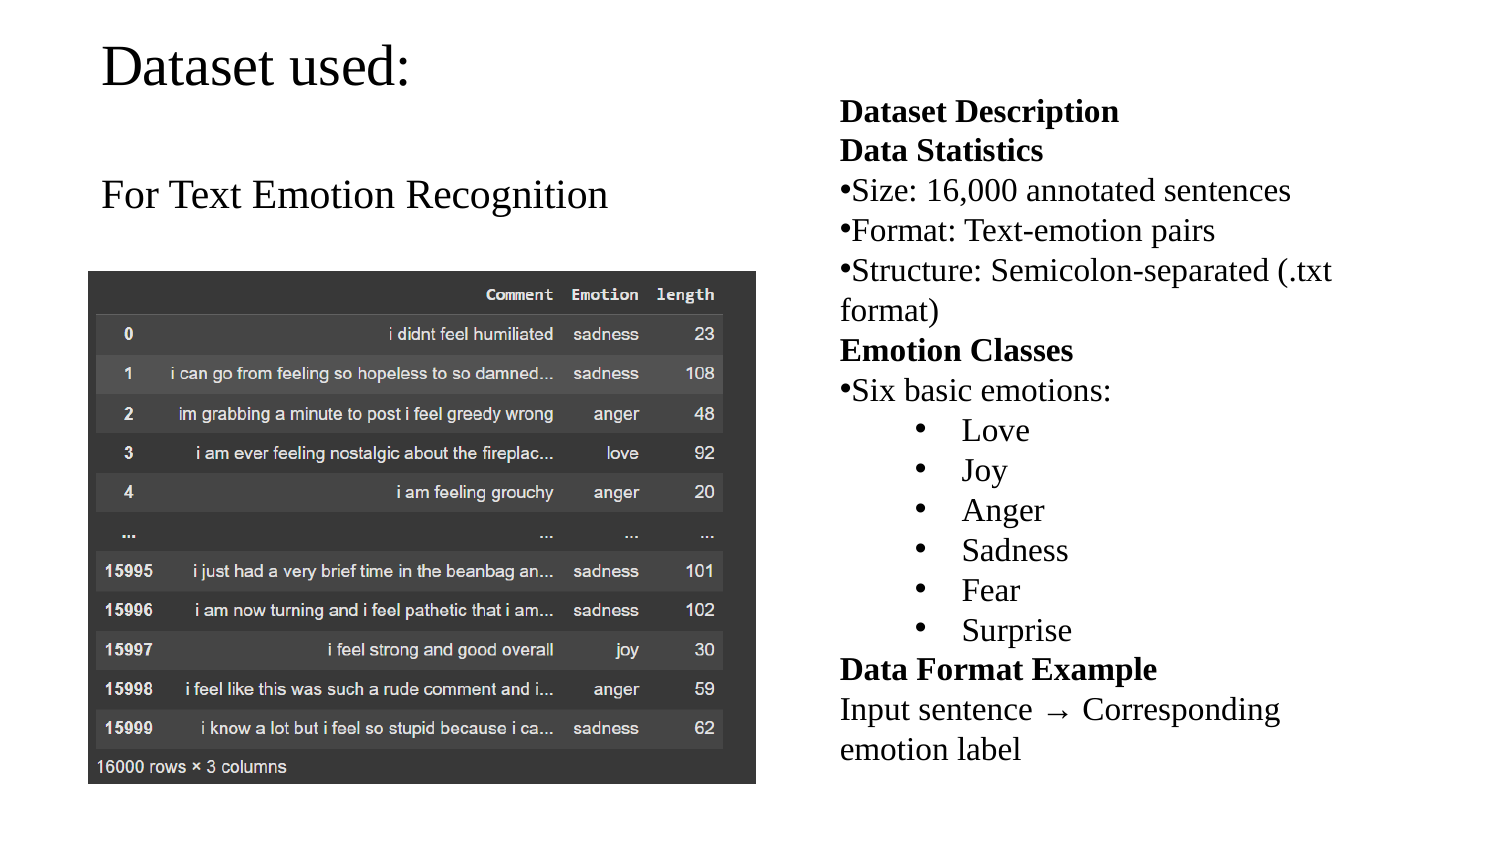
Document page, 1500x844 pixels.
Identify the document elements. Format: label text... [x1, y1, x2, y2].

title Dataset used: For Text Emotion Recognition [99, 25, 688, 218]
text_box Dataset Description Data Statistics Size: 16,000 annotated sentences Format: Text-emotion pairs Structure: Semicolon-separated (.txt format) Emotion Classes Six basic emotions: Love Joy Anger Sadness Fear Surprise Data Format Example Input sentence → Corresponding emotion label [825, 81, 1389, 815]
picture [88, 271, 756, 784]
